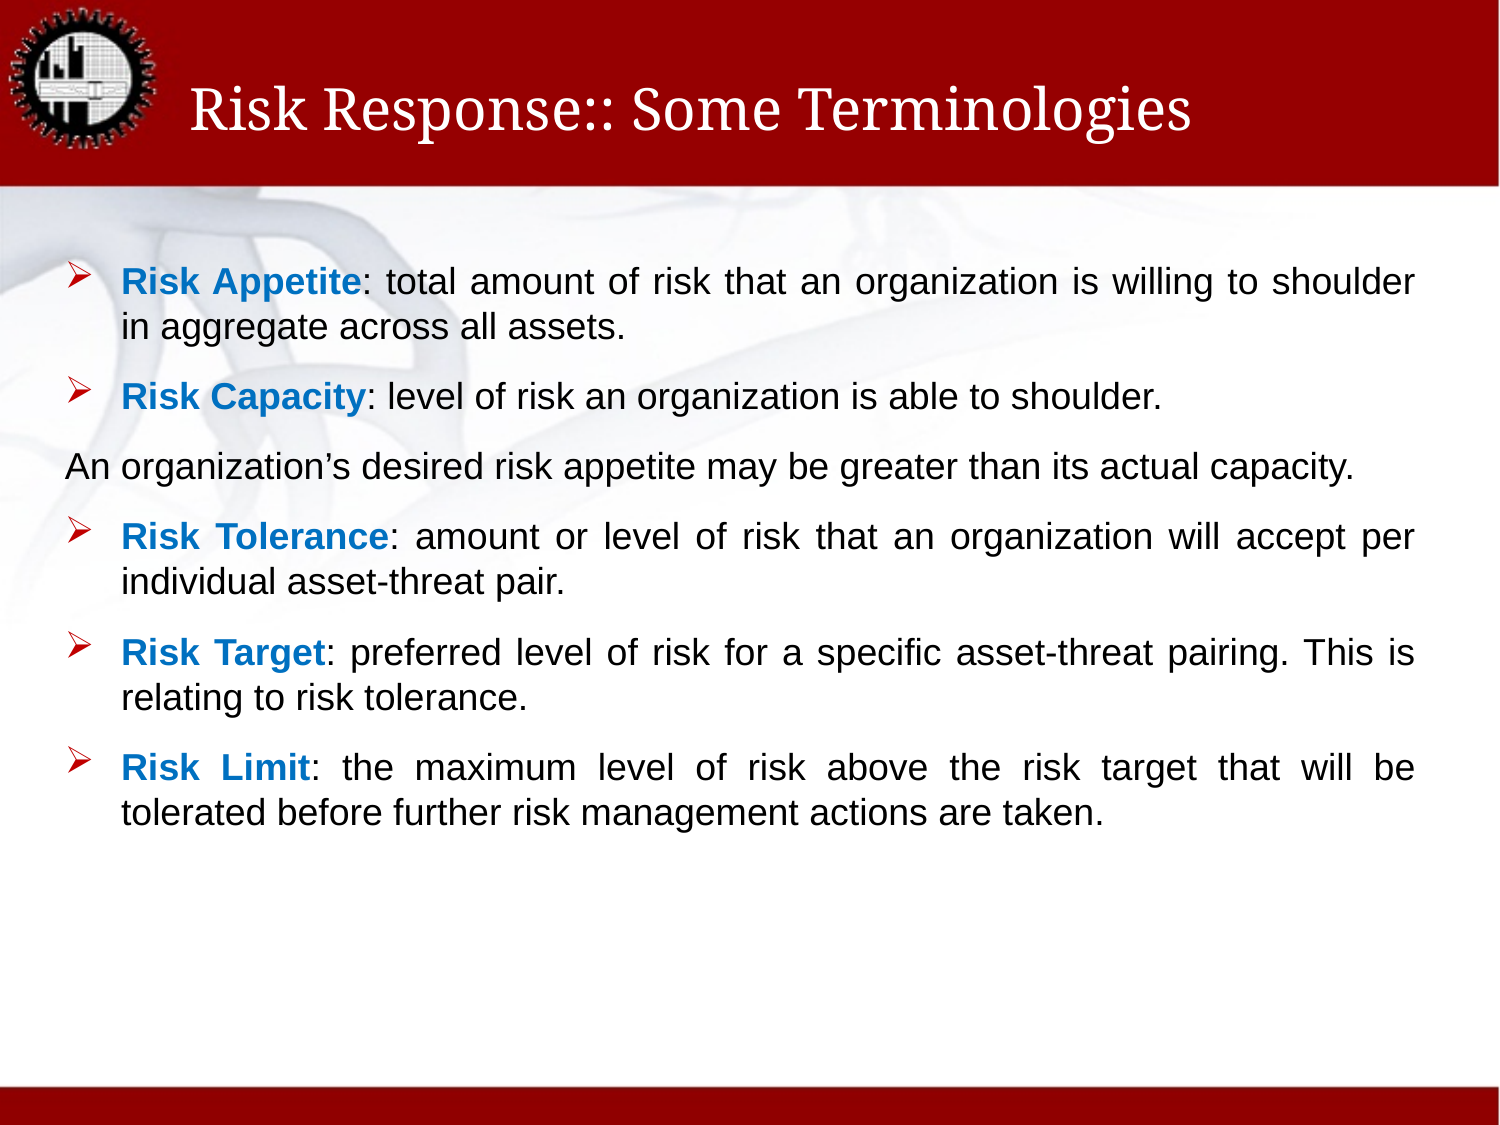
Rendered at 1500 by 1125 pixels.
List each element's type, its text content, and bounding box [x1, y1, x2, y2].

text_box Risk Appetite: total amount of risk that an organization is willing to shoulder in aggregate across all assets. Risk Capacity: level of risk an organization is able to shoulder. An organization’s desired risk appetite may be greater than its actual capacity. Risk Tolerance: amount or level of risk that an organization will accept per individual asset-threat pair. Risk Target: preferred level of risk for a specific asset-threat pairing. This is relating to risk tolerance. Risk Limit: the maximum level of risk above the risk target that will be tolerated before further risk management actions are taken. [49, 249, 1431, 840]
title Risk Response:: Some Terminologies [174, 24, 1450, 150]
picture [0, 0, 1500, 1125]
